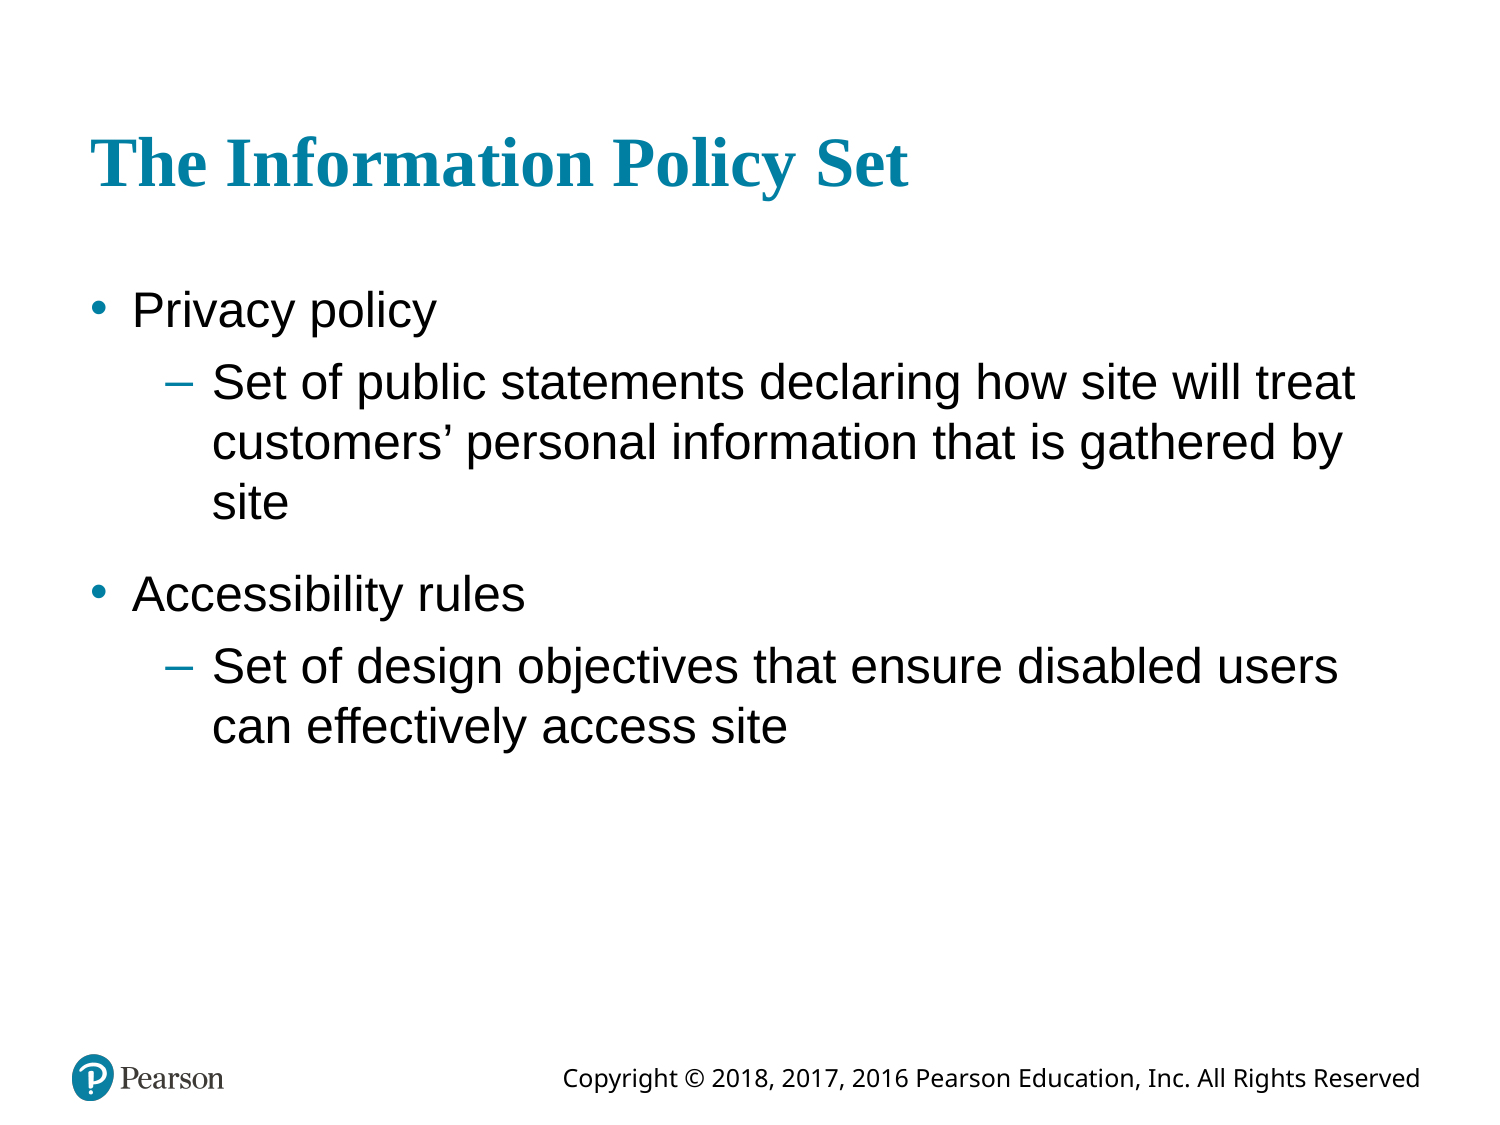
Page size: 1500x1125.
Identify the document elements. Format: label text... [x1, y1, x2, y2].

picture [72, 1087, 83, 1101]
picture [80, 1063, 106, 1088]
picture [72, 1054, 88, 1070]
list Privacy policy Set of public statements declaring how site will treat customers’ personal information that is gathered by site Accessibility rules Set of design objectives that ensure disabled users can effectively access site [75, 262, 1425, 1005]
title The Information Policy Set [75, 35, 1425, 216]
picture [98, 1054, 224, 1101]
